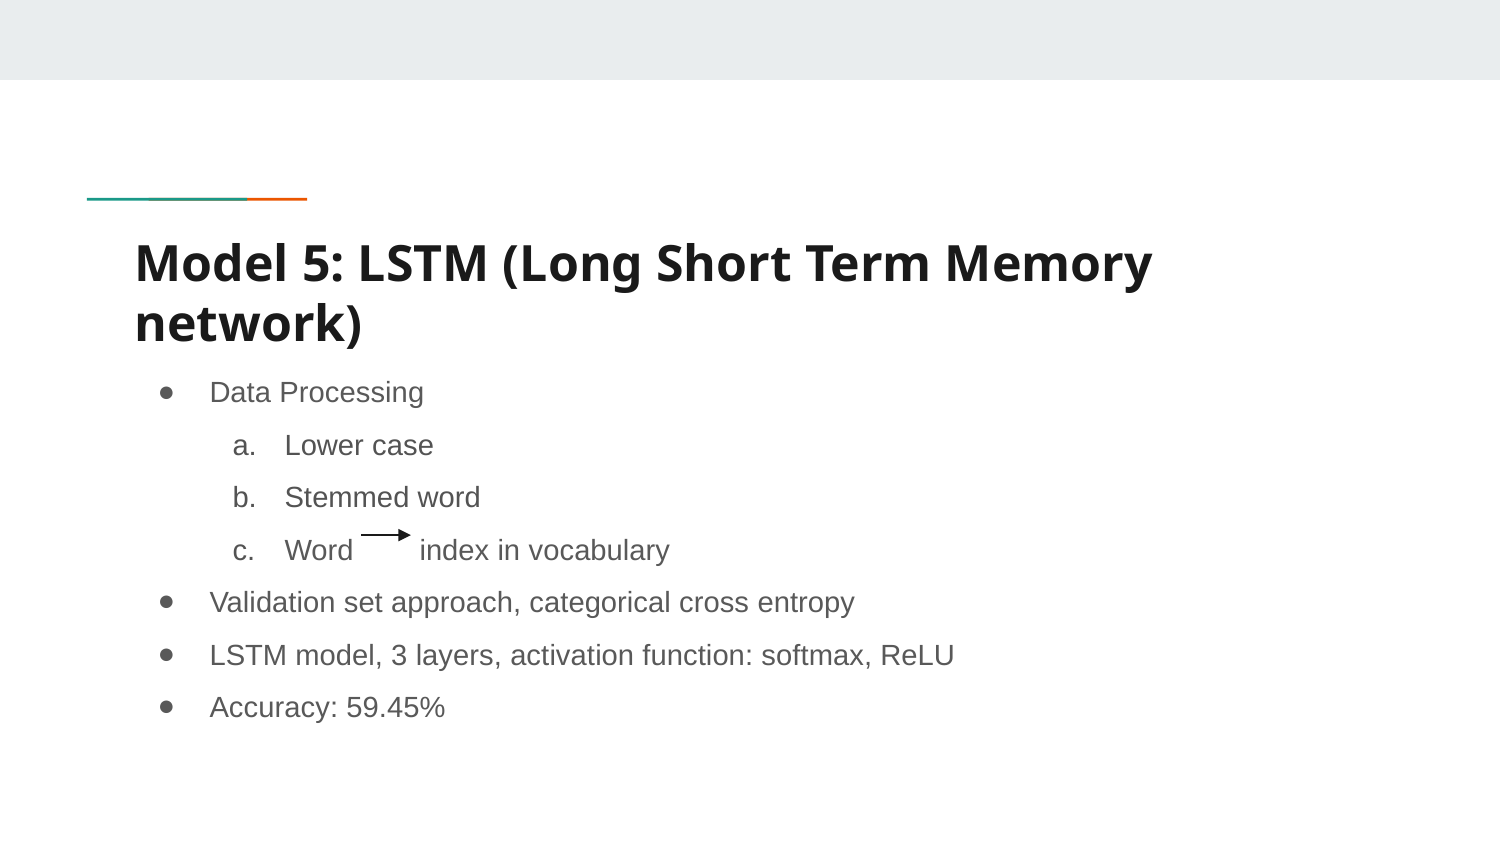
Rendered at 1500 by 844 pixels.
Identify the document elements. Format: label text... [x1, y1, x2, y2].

list Data Processing Lower case Stemmed word Word index in vocabulary Validation set approach, categorical cross entropy LSTM model, 3 layers, activation function: softmax, ReLU Accuracy: 59.45% [119, 341, 1381, 780]
title Model 5: LSTM (Long Short Term Memory network) [119, 216, 1381, 305]
